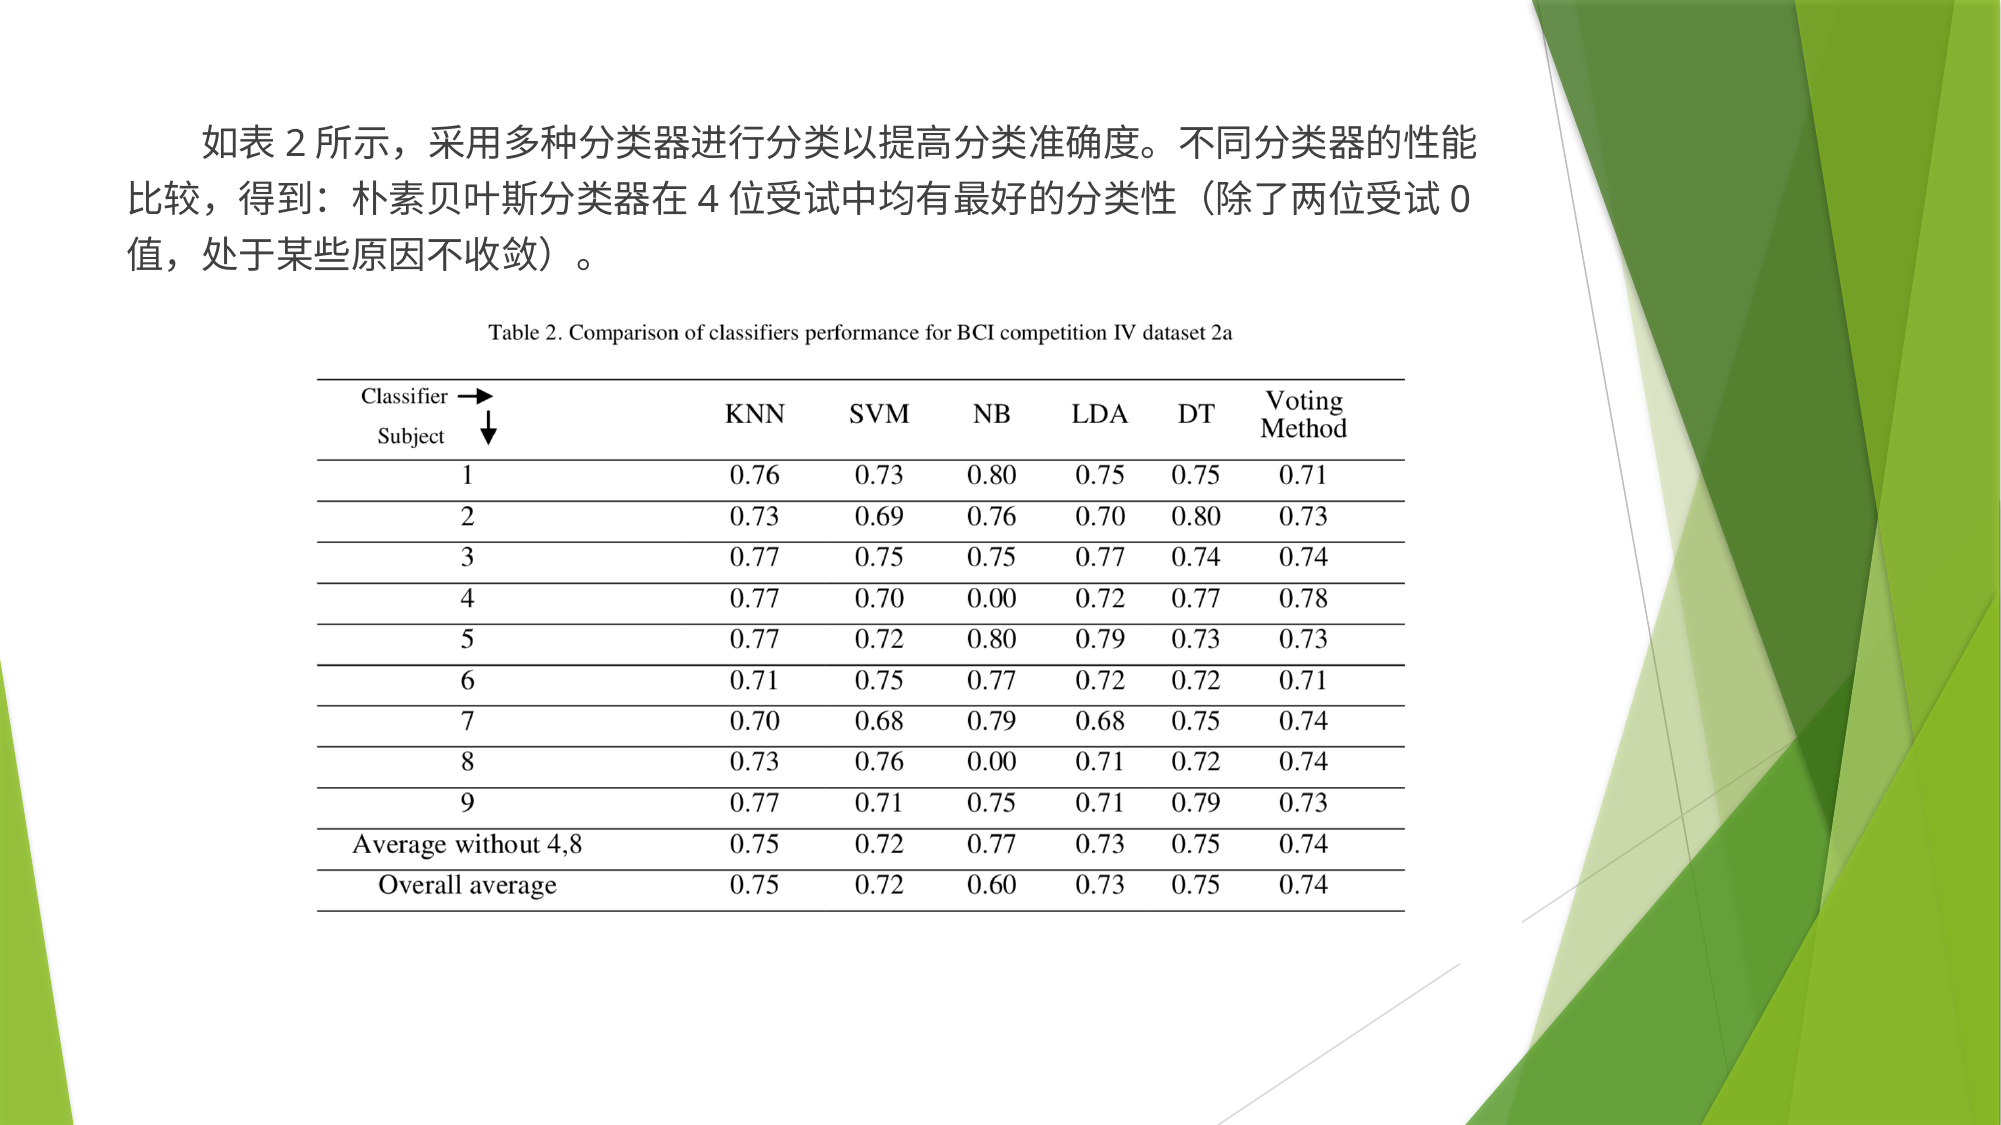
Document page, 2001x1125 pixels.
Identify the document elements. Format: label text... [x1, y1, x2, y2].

list 如表2所示，采用多种分类器进行分类以提高分类准确度。不同分类器的性能比较，得到：朴素贝叶斯分类器在4位受试中均有最好的分类性（除了两位受试0值，处于某些原因不收敛）。 [111, 99, 1522, 991]
picture [287, 280, 1522, 964]
